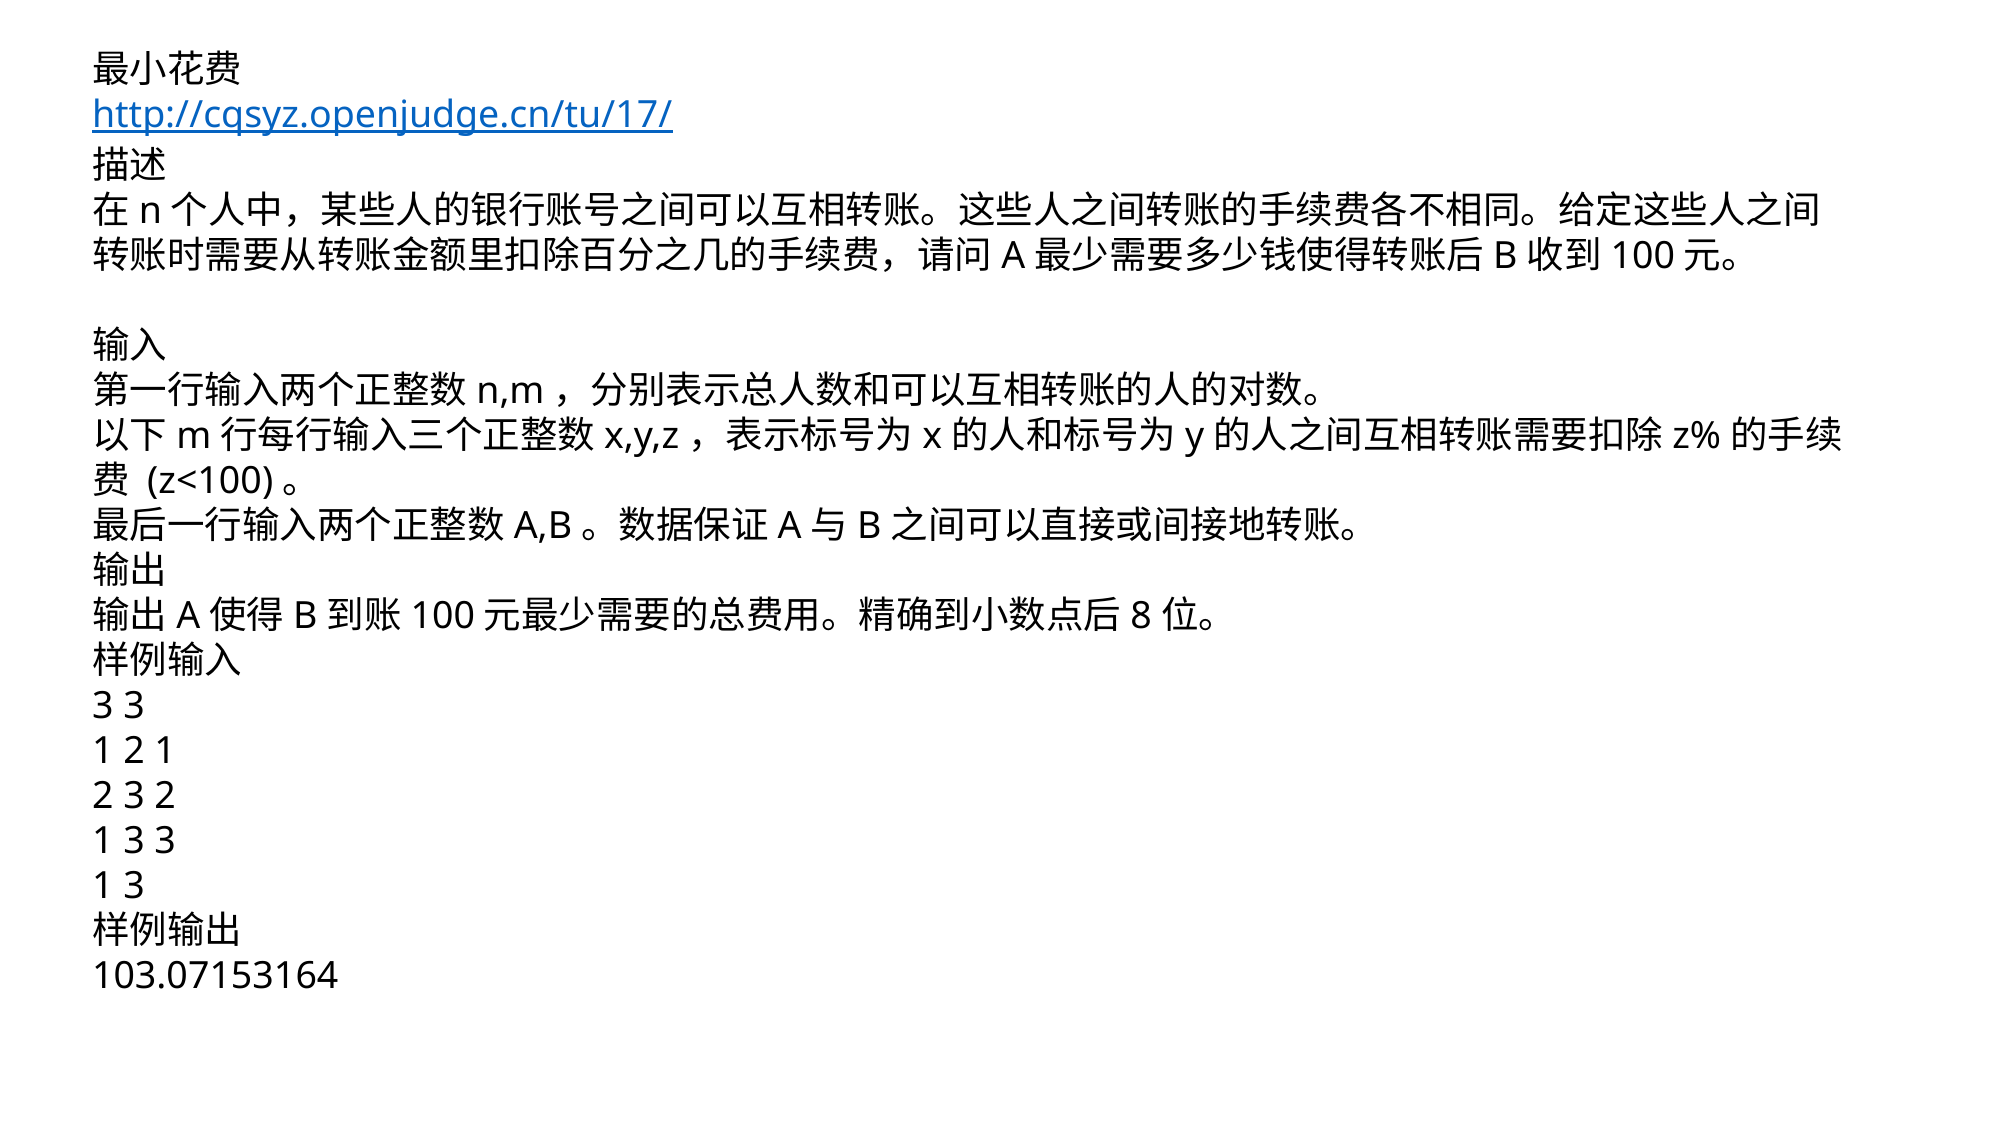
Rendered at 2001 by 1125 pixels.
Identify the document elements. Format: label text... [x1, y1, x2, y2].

text_box 最小花费 http://cqsyz.openjudge.cn/tu/17/ 描述 在n个人中，某些人的银行账号之间可以互相转账。这些人之间转账的手续费各不相同。给定这些人之间转账时需要从转账金额里扣除百分之几的手续费，请问A最少需要多少钱使得转账后B收到100元。 输入 第一行输入两个正整数n,m，分别表示总人数和可以互相转账的人的对数。 以下m行每行输入三个正整数x,y,z，表示标号为x的人和标号为y的人之间互相转账需要扣除z%的手续费 (z<100)。 最后一行输入两个正整数A,B。数据保证A与B之间可以直接或间接地转账。 输出 输出A使得B到账100元最少需要的总费用。精确到小数点后8位。 样例输入 3 3 1 2 1 2 3 2 1 3 3 1 3 样例输出 103.07153164 [77, 37, 1865, 1004]
